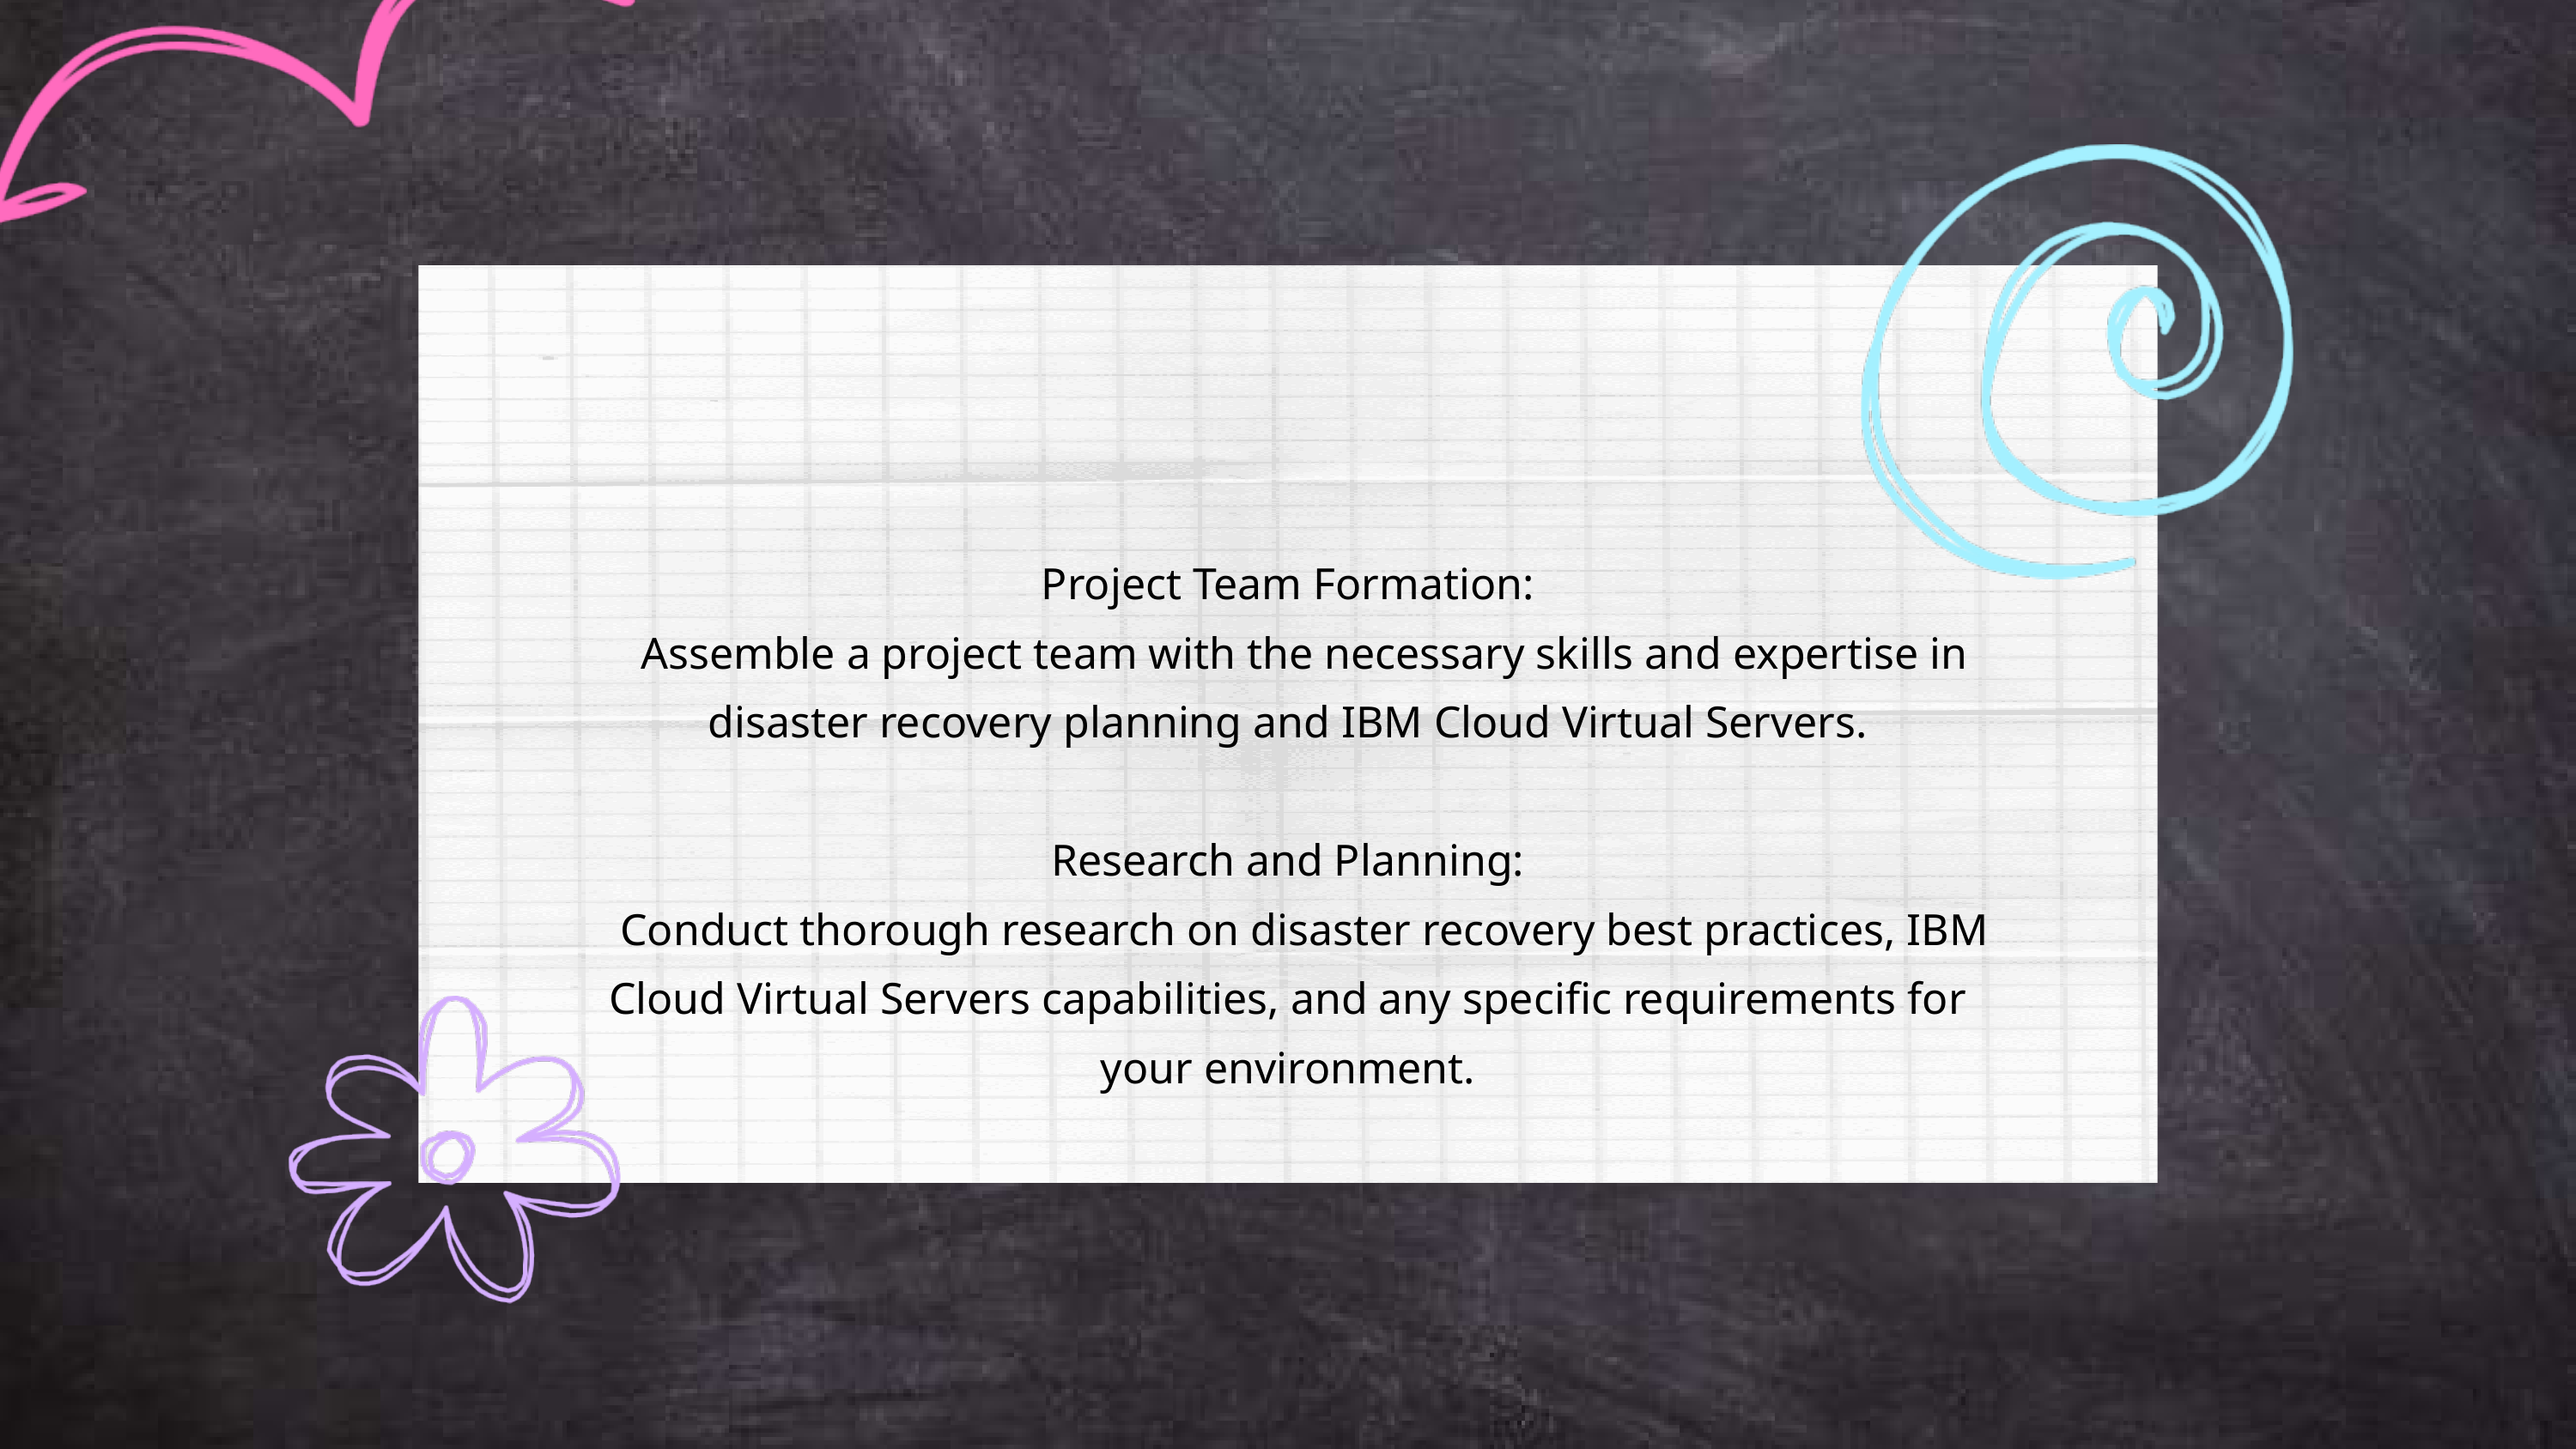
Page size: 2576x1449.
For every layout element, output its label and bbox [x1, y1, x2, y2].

text_box [1752, 0, 2576, 1449]
text_box [289, 996, 621, 1304]
text_box [0, 0, 638, 226]
text_box [0, 0, 823, 1449]
text_box [1861, 144, 2296, 579]
text_box [829, 0, 1747, 1449]
